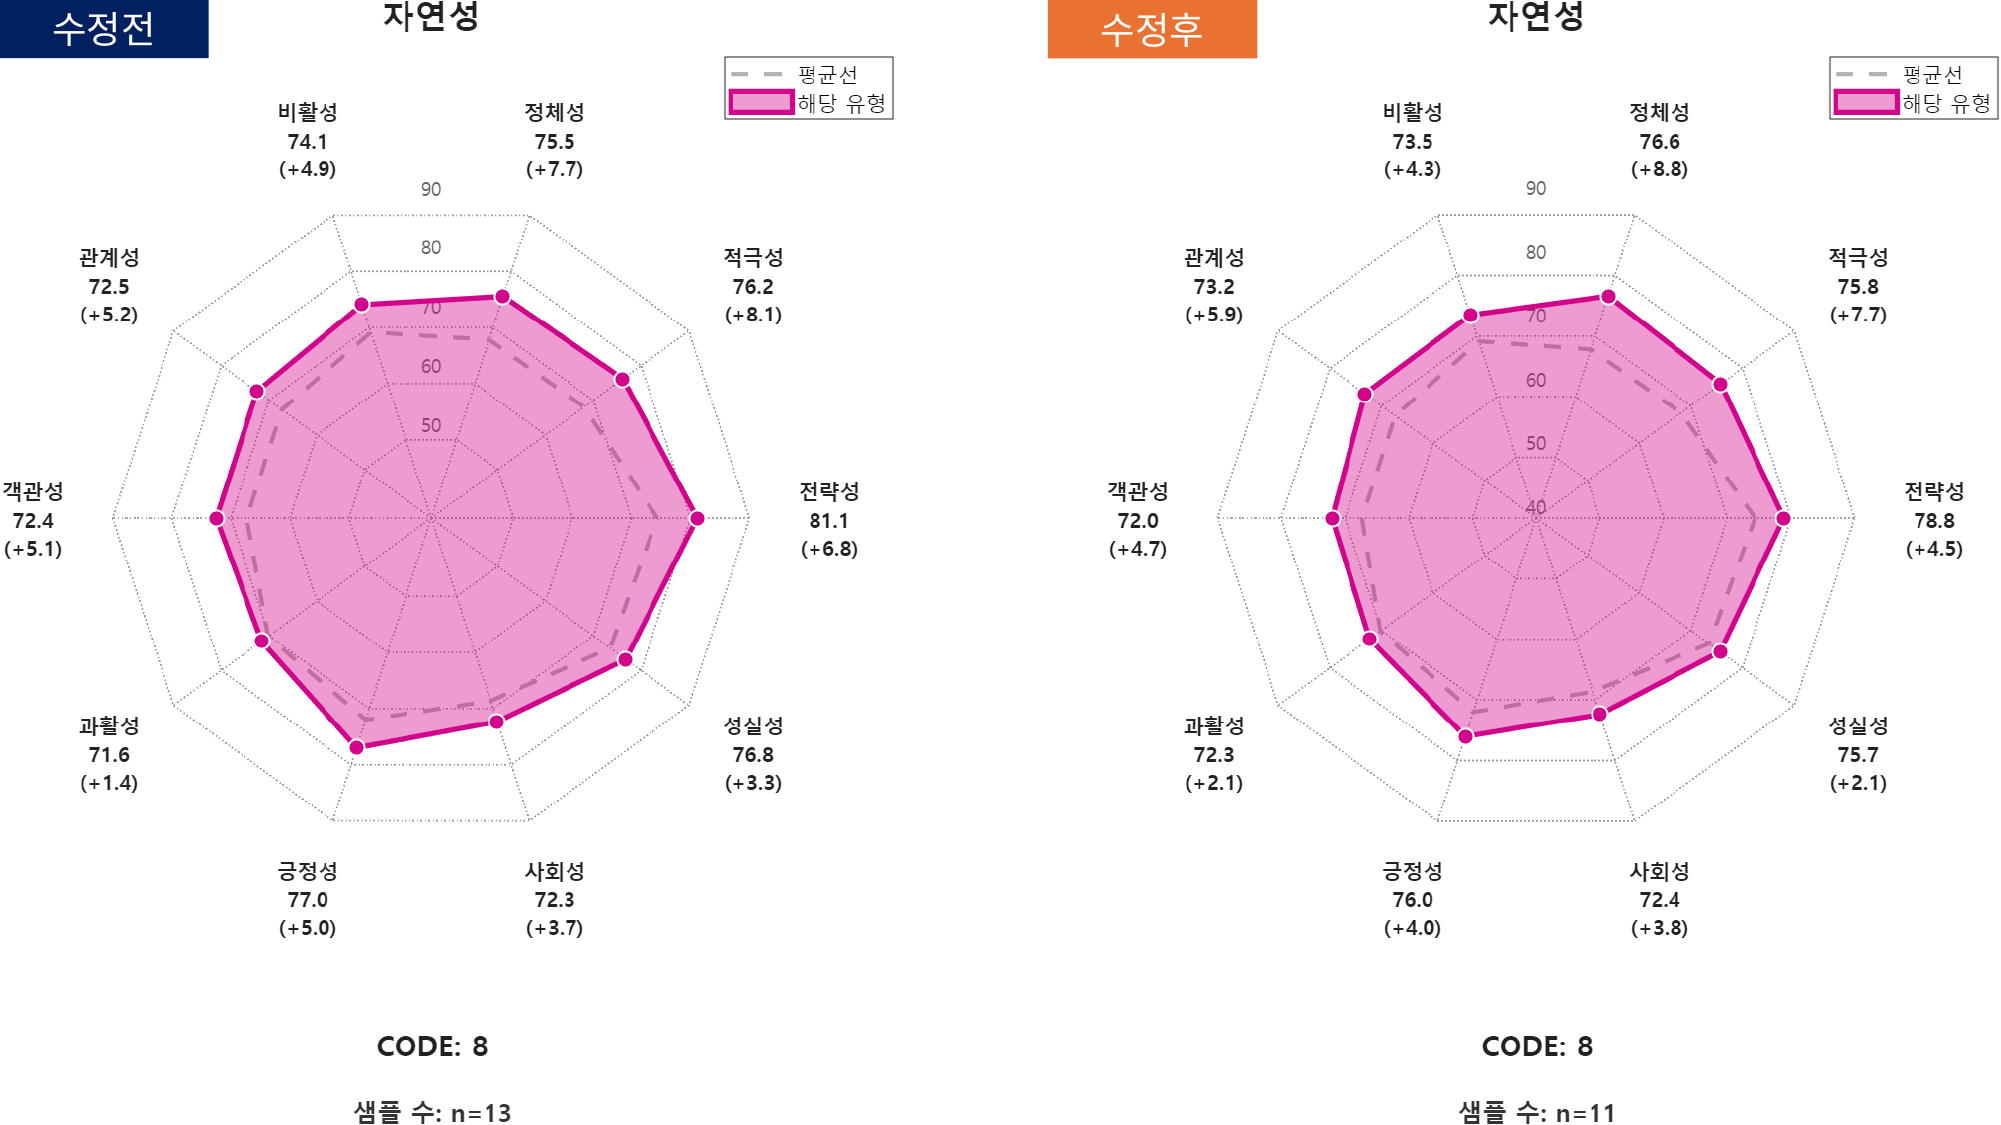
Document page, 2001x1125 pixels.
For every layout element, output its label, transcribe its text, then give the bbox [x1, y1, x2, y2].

text_box 수정후 [1046, 0, 1105, 60]
picture [0, 0, 895, 1125]
picture [1105, 0, 2000, 1125]
